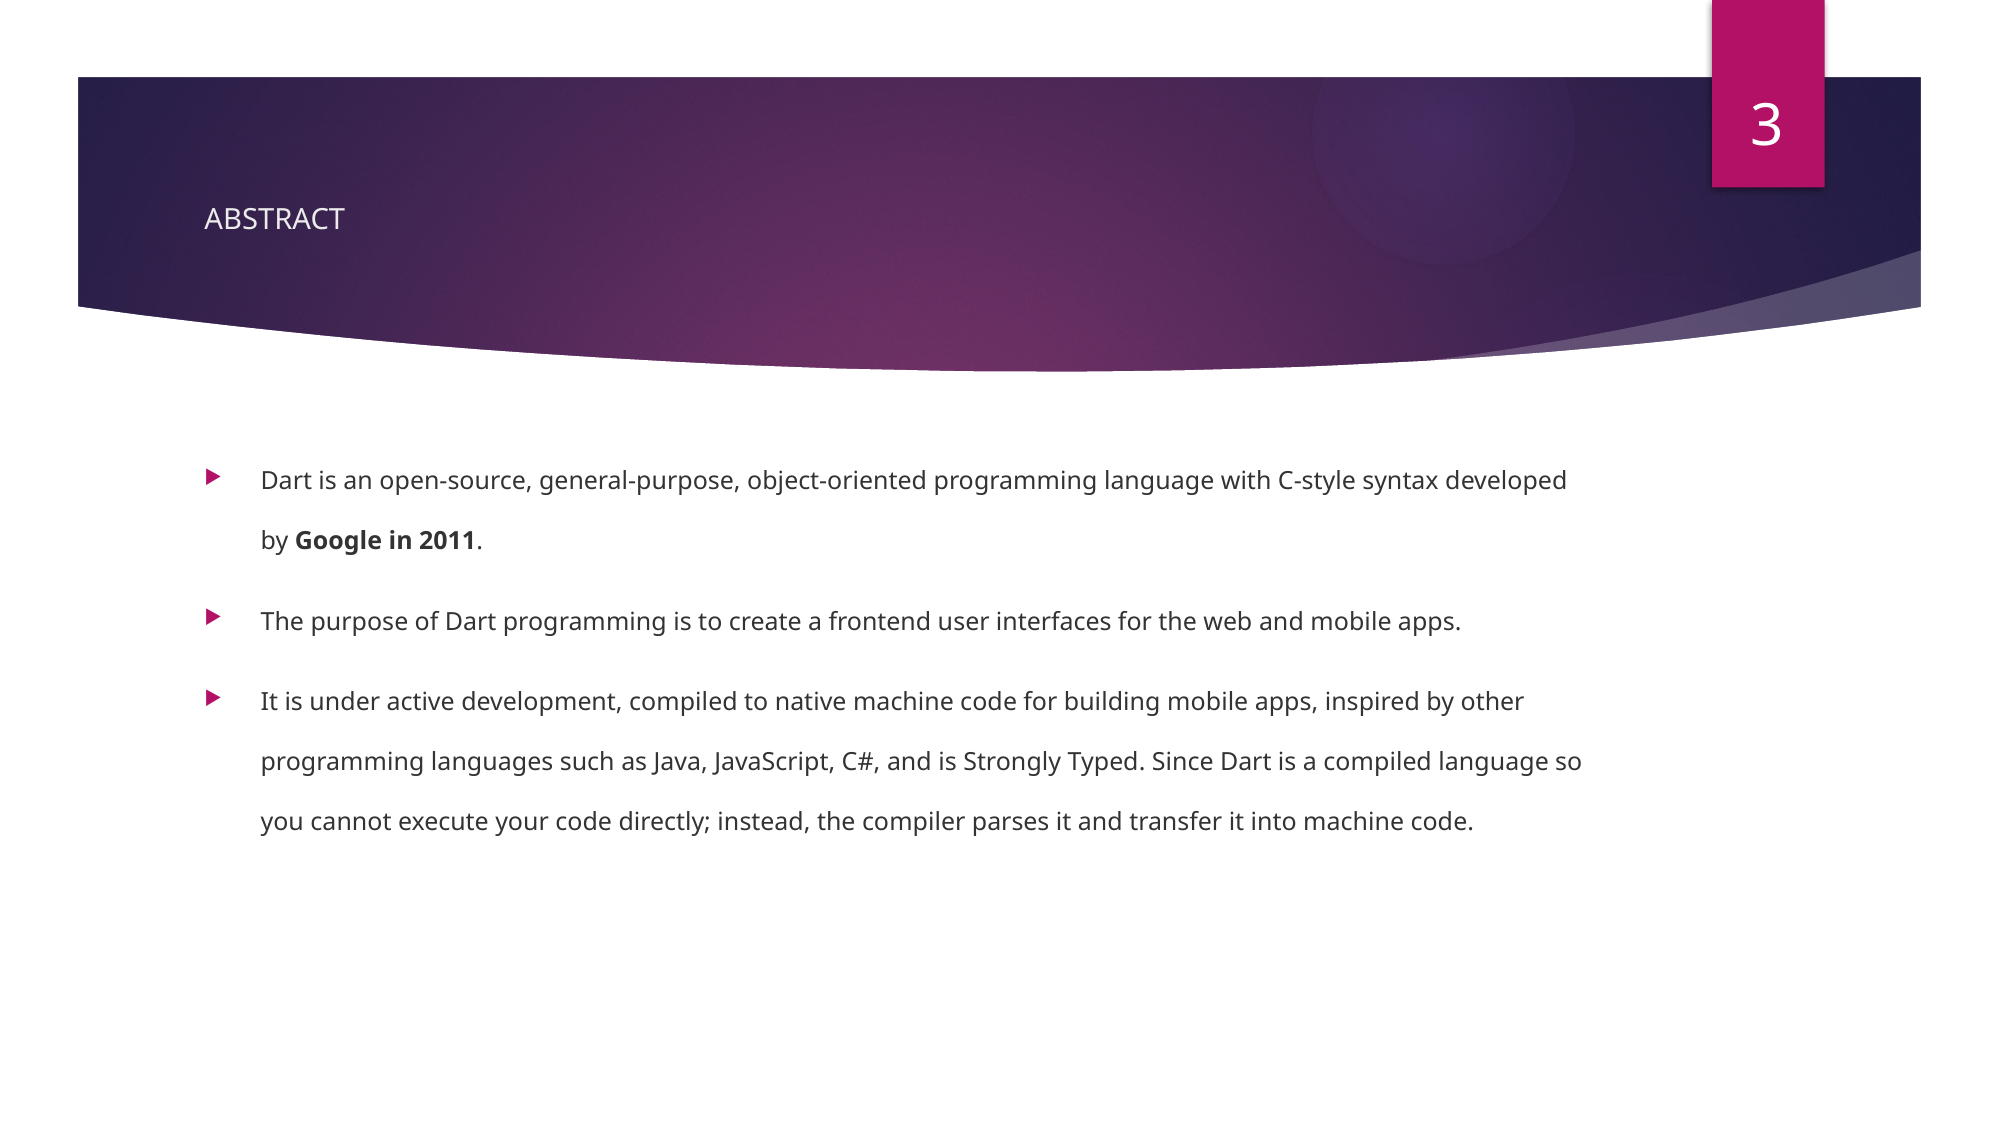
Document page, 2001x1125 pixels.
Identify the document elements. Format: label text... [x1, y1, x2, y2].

list Dart is an open-source, general-purpose, object-oriented programming language with C-style syntax developed by Google in 2011. The purpose of Dart programming is to create a frontend user interfaces for the web and mobile apps. It is under active development, compiled to native machine code for building mobile apps, inspired by other programming languages such as Java, JavaScript, C#, and is Strongly Typed. Since Dart is a compiled language so you cannot execute your code directly; instead, the compiler parses it and transfer it into machine code. [189, 427, 1638, 988]
slide_number 3 [1698, 48, 1836, 175]
title ABSTRACT [189, 159, 1627, 276]
